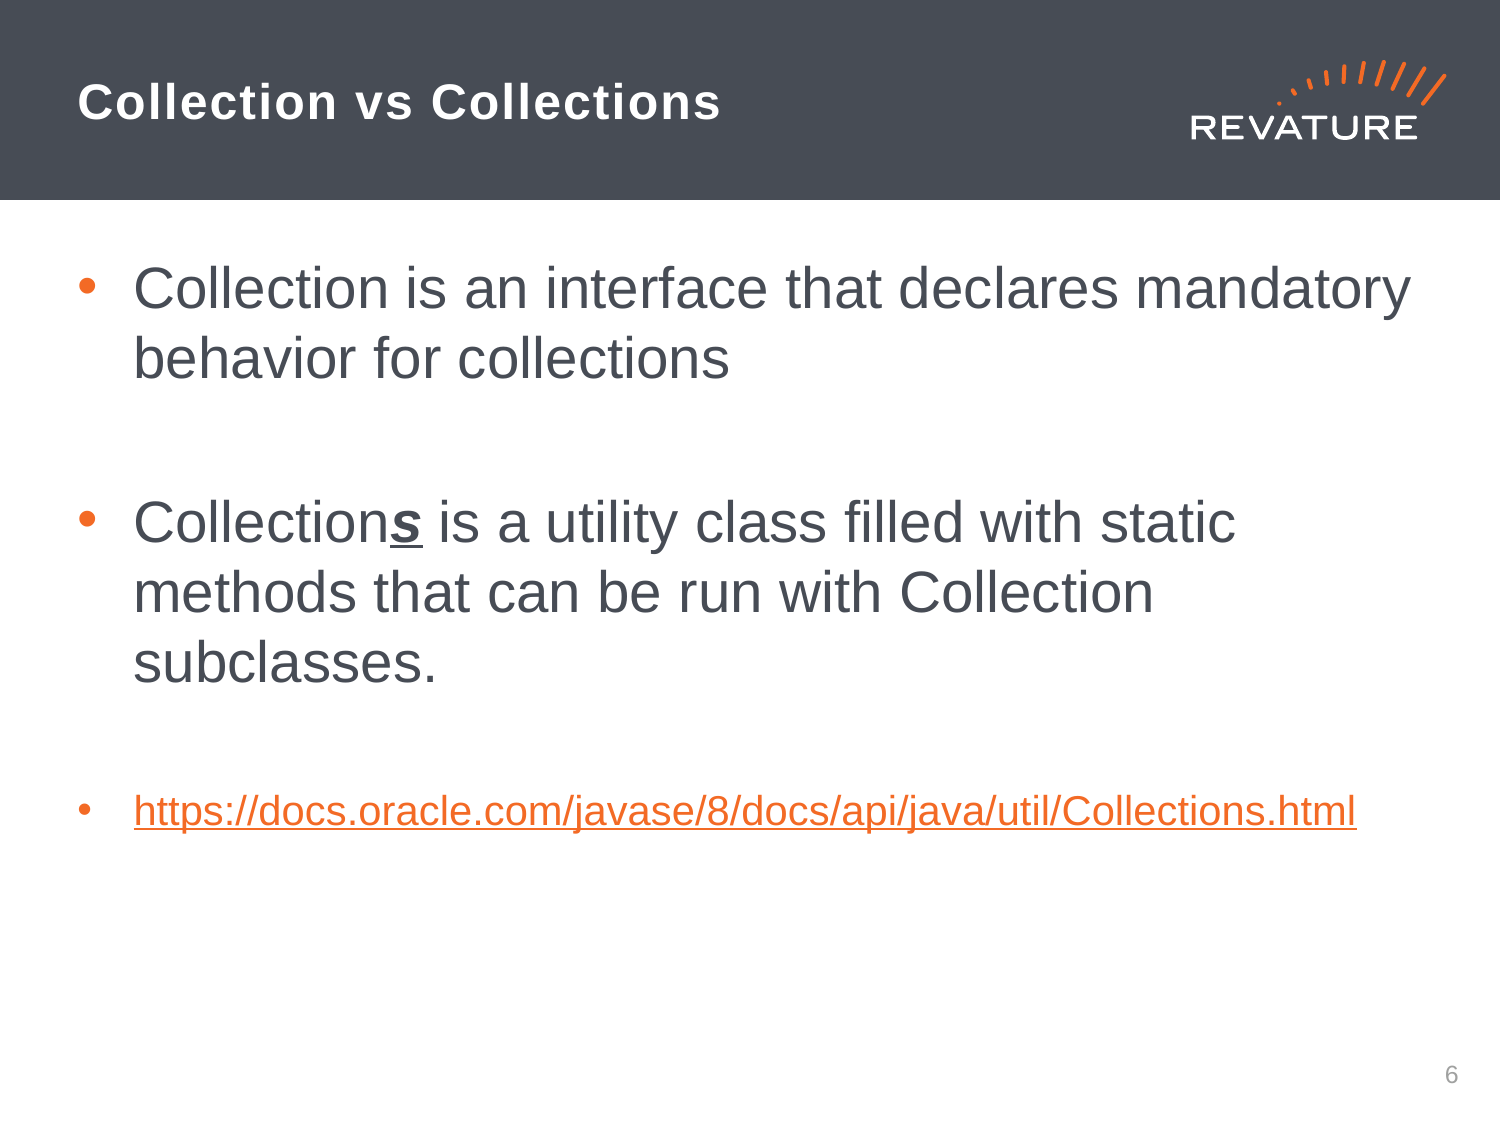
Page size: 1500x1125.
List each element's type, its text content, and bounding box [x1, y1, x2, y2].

list Collection is an interface that declares mandatory behavior for collections Collections is a utility class filled with static methods that can be run with Collection subclasses. https://docs.oracle.com/javase/8/docs/api/java/util/Collections.html [62, 243, 1438, 986]
slide_number 5 [1332, 1043, 1474, 1104]
title Collection vs Collections [62, 0, 1084, 200]
